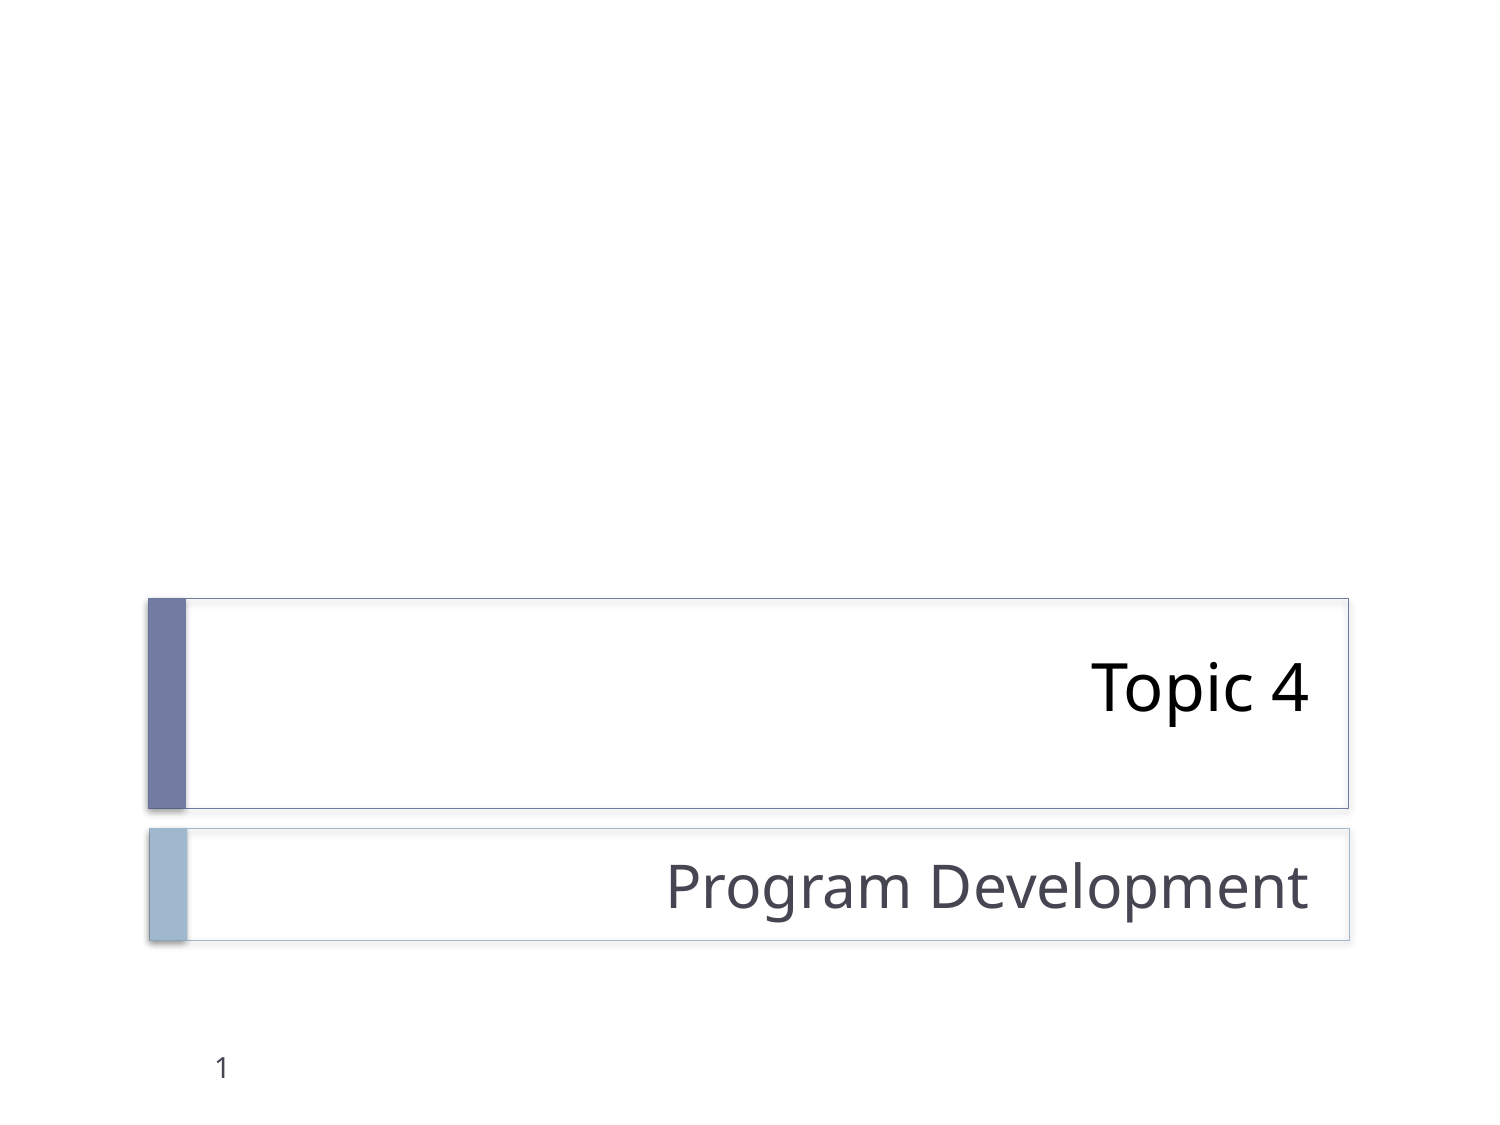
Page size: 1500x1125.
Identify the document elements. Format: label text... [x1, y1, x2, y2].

title Topic 4 [200, 637, 1325, 800]
subtitle Program Development [200, 840, 1325, 929]
slide_number 1 [199, 1042, 400, 1103]
